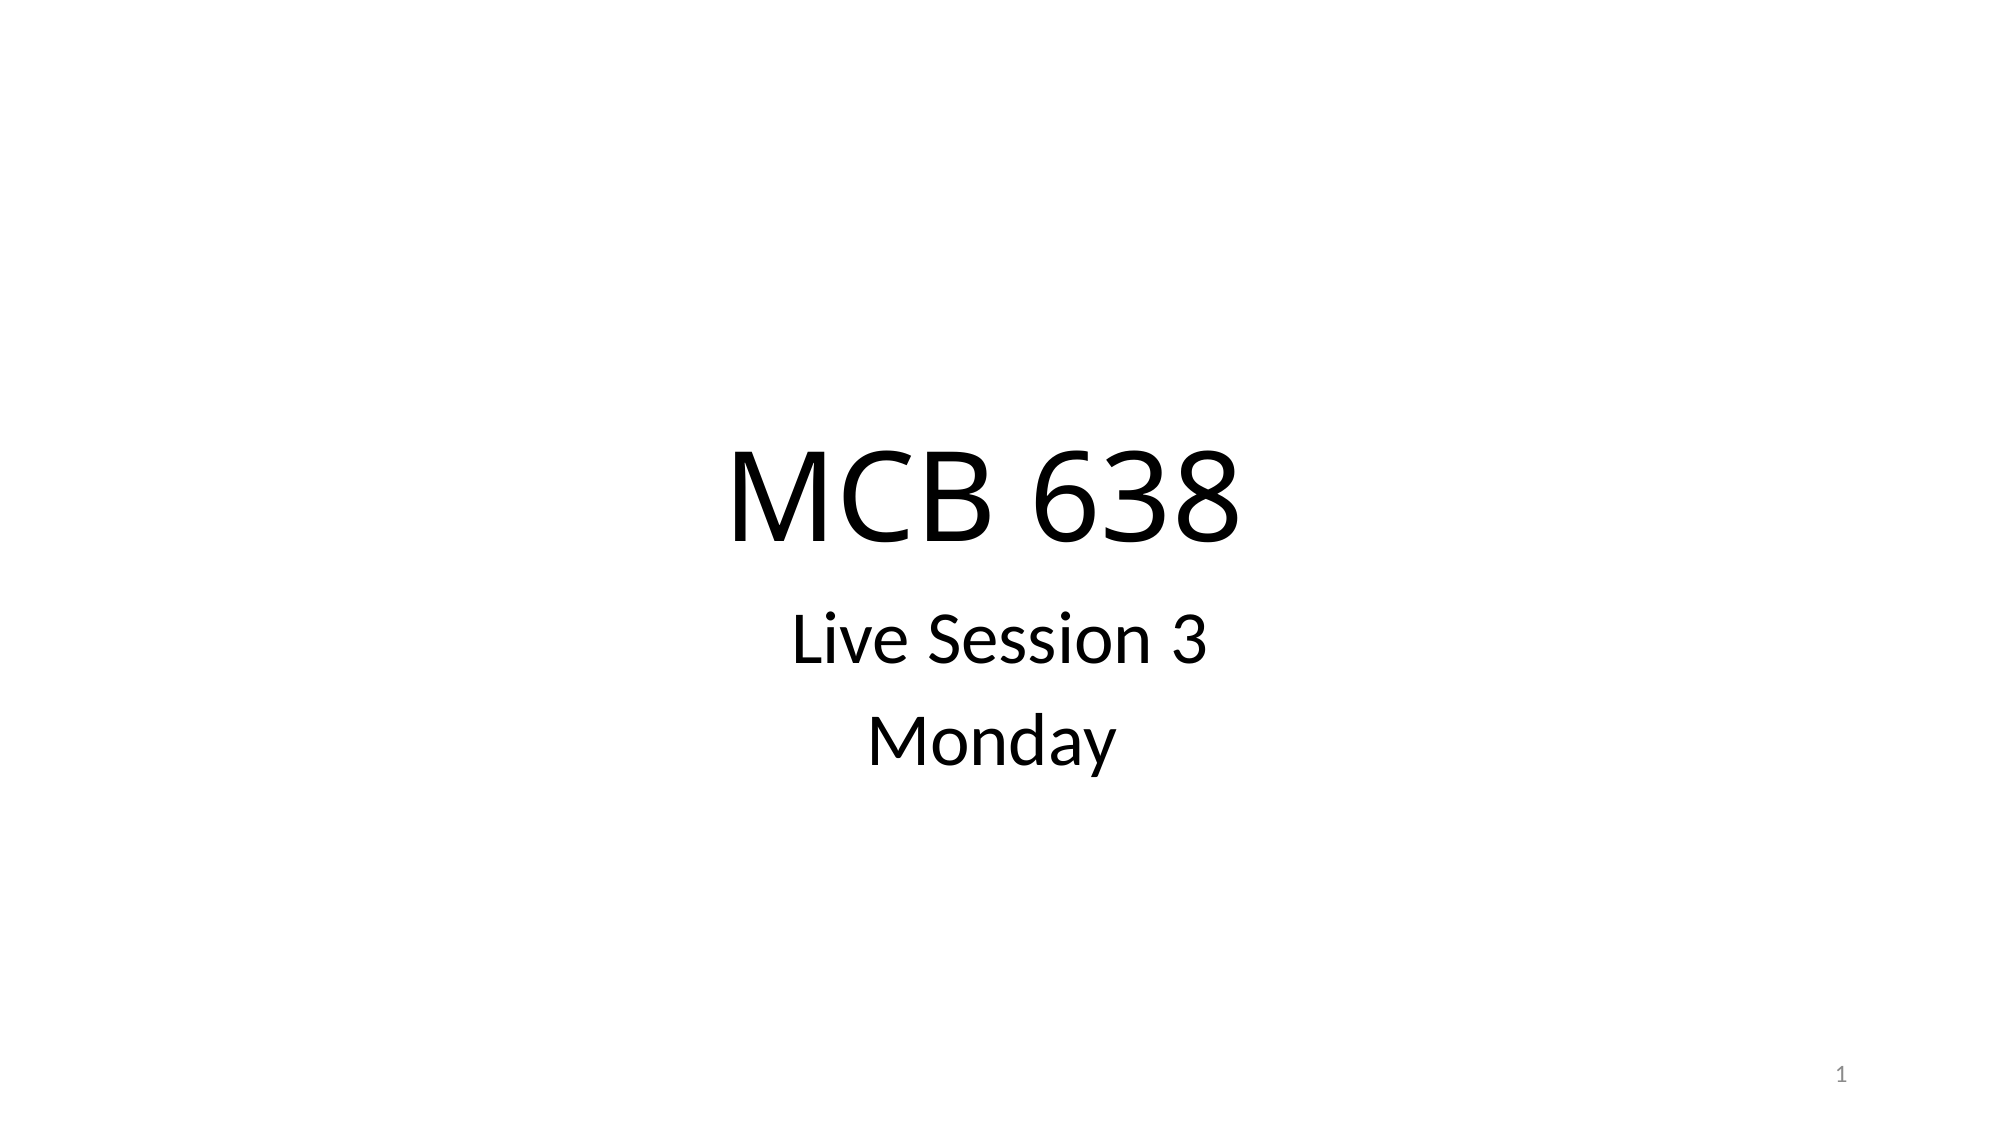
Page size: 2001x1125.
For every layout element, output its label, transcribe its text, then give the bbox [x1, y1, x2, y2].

slide_number 1 [1412, 1042, 1863, 1103]
title MCB 638 [249, 184, 1750, 576]
subtitle Live Session 3 Monday [249, 590, 1750, 863]
